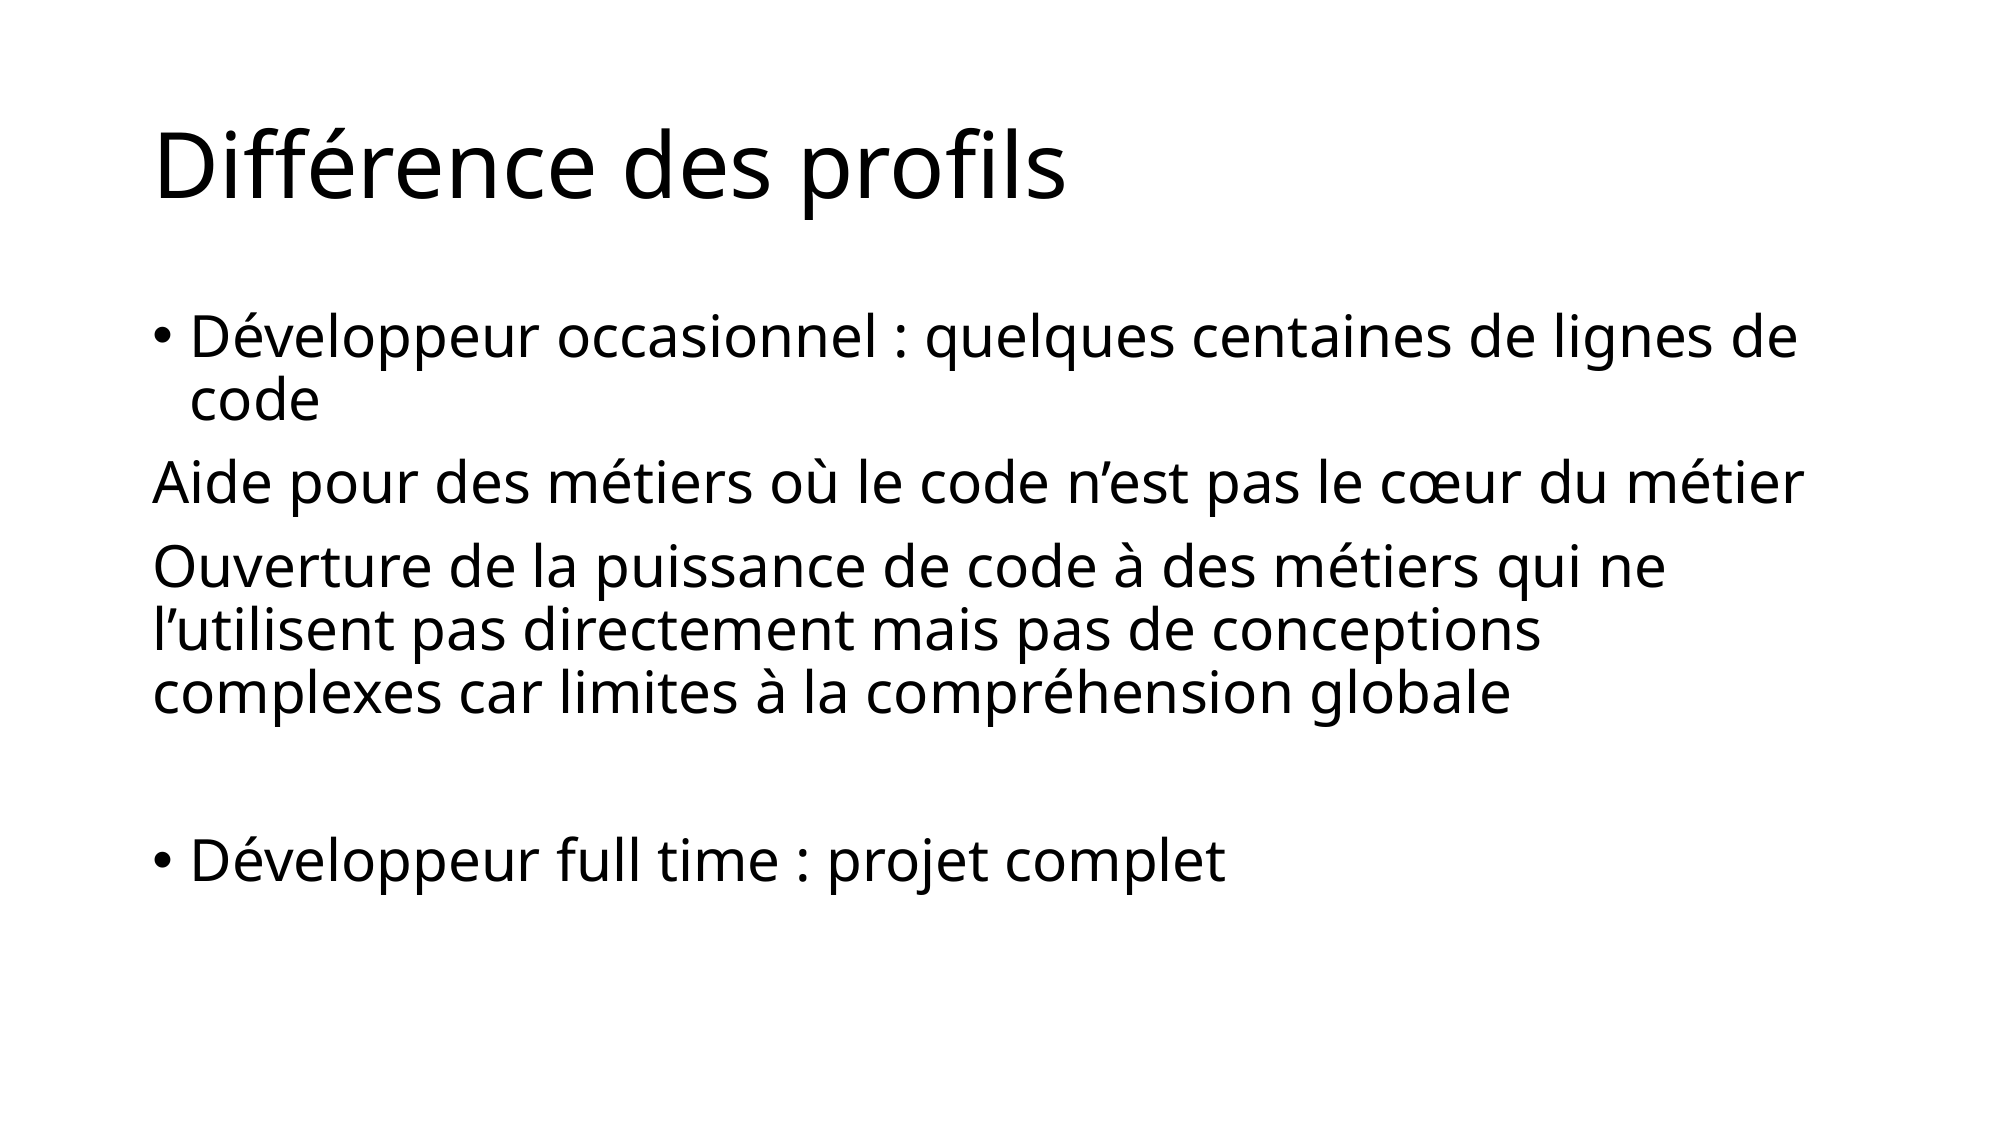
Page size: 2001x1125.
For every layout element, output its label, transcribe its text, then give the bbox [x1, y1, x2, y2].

title Différence des profils [137, 59, 1863, 278]
list Développeur occasionnel : quelques centaines de lignes de code Aide pour des métiers où le code n’est pas le cœur du métier Ouverture de la puissance de code à des métiers qui ne l’utilisent pas directement mais pas de conceptions complexes car limites à la compréhension globale Développeur full time : projet complet [137, 299, 1863, 1014]
